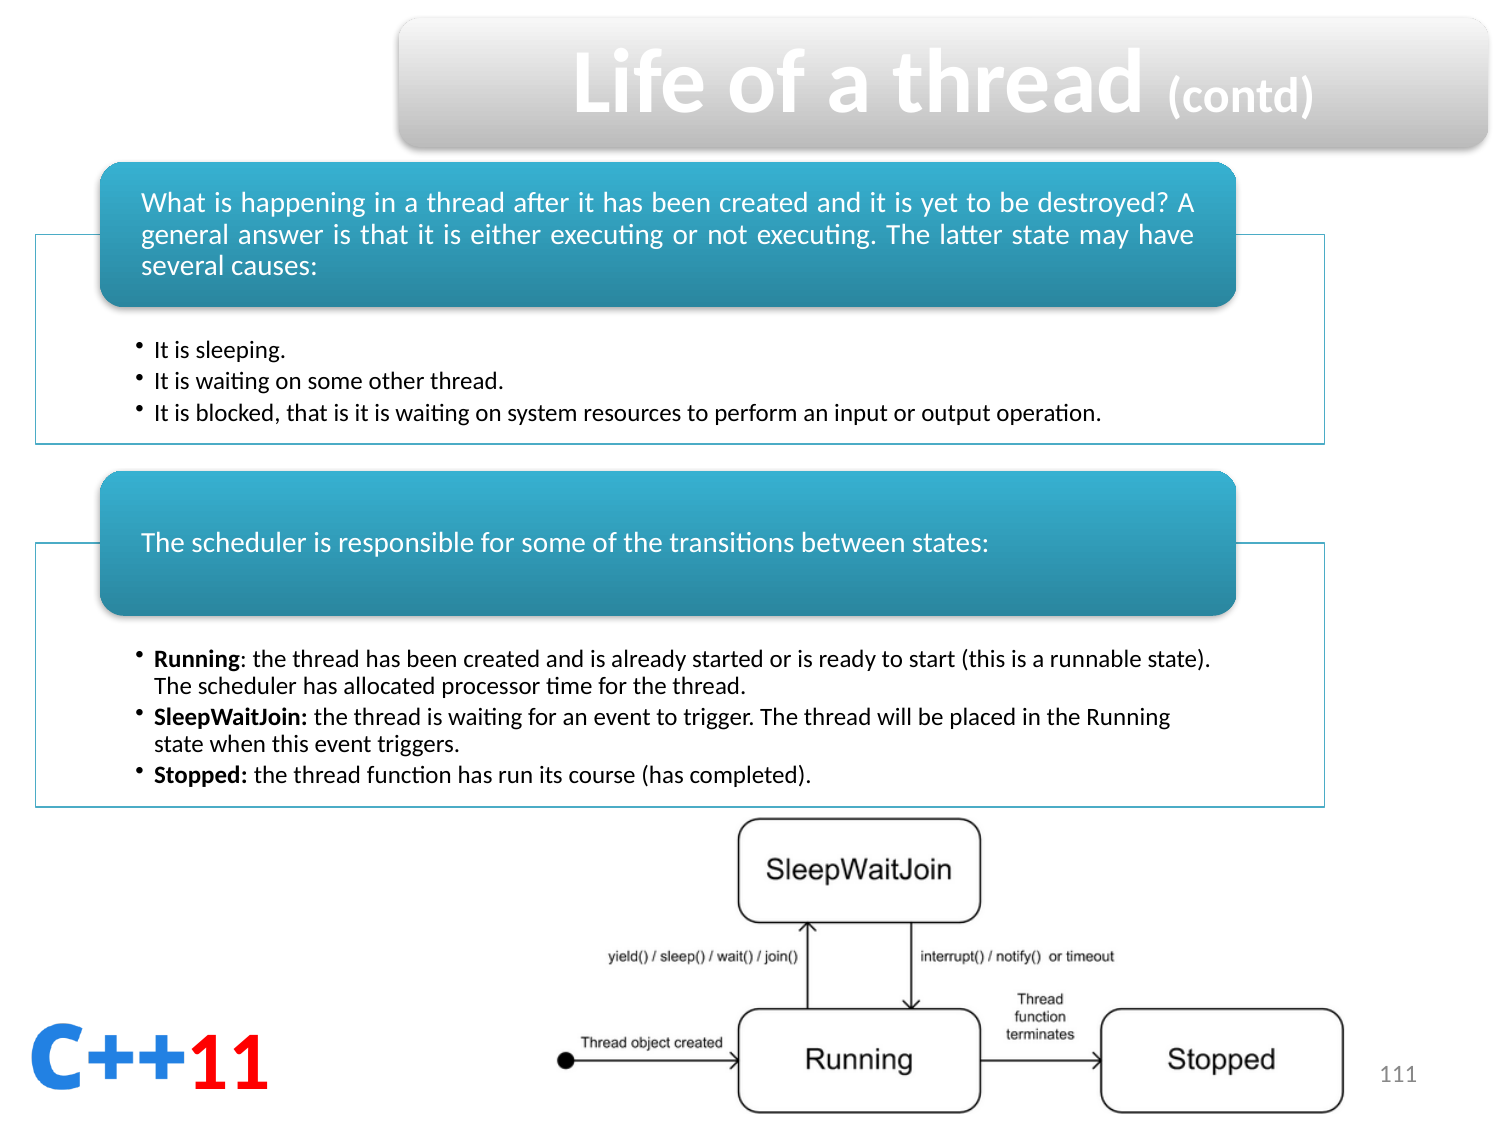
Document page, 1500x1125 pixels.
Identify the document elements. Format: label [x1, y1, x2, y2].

text_box [2, 980, 280, 1125]
text_box [35, 8, 1489, 1120]
